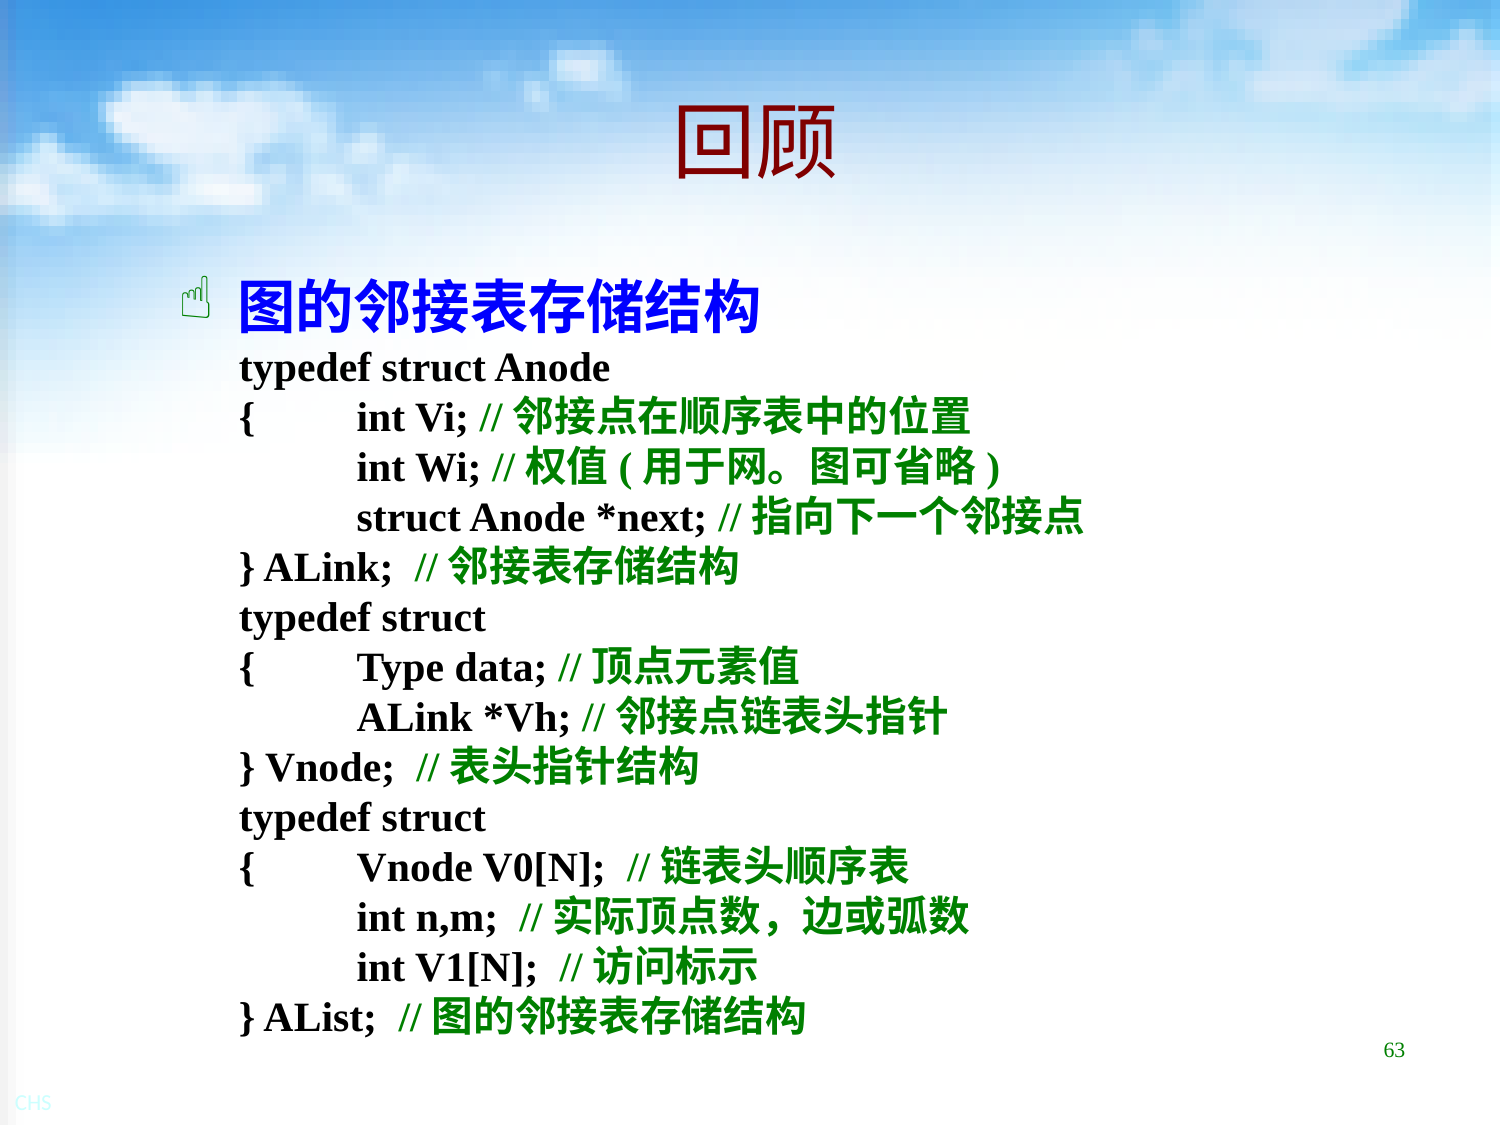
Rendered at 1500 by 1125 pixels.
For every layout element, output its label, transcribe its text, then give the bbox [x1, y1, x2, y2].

picture [0, 0, 1500, 1125]
slide_number 63 [1359, 1031, 1430, 1067]
list 图的邻接表存储结构 typedef struct Anode { int Vi; //邻接点在顺序表中的位置 int Wi; //权值(用于网。图可省略) struct Anode *next; //指向下一个邻接点 } ALink; //邻接表存储结构 typedef struct { Type data; //顶点元素值 ALink *Vh; //邻接点链表头指针 } Vnode; //表头指针结构 typedef struct { Vnode V0[N]; //链表头顺序表 int n,m; //实际顶点数，边或弧数 int V1[N]; //访问标示 } AList; //图的邻接表存储结构 [163, 262, 1348, 997]
title 回顾 [163, 44, 1348, 233]
